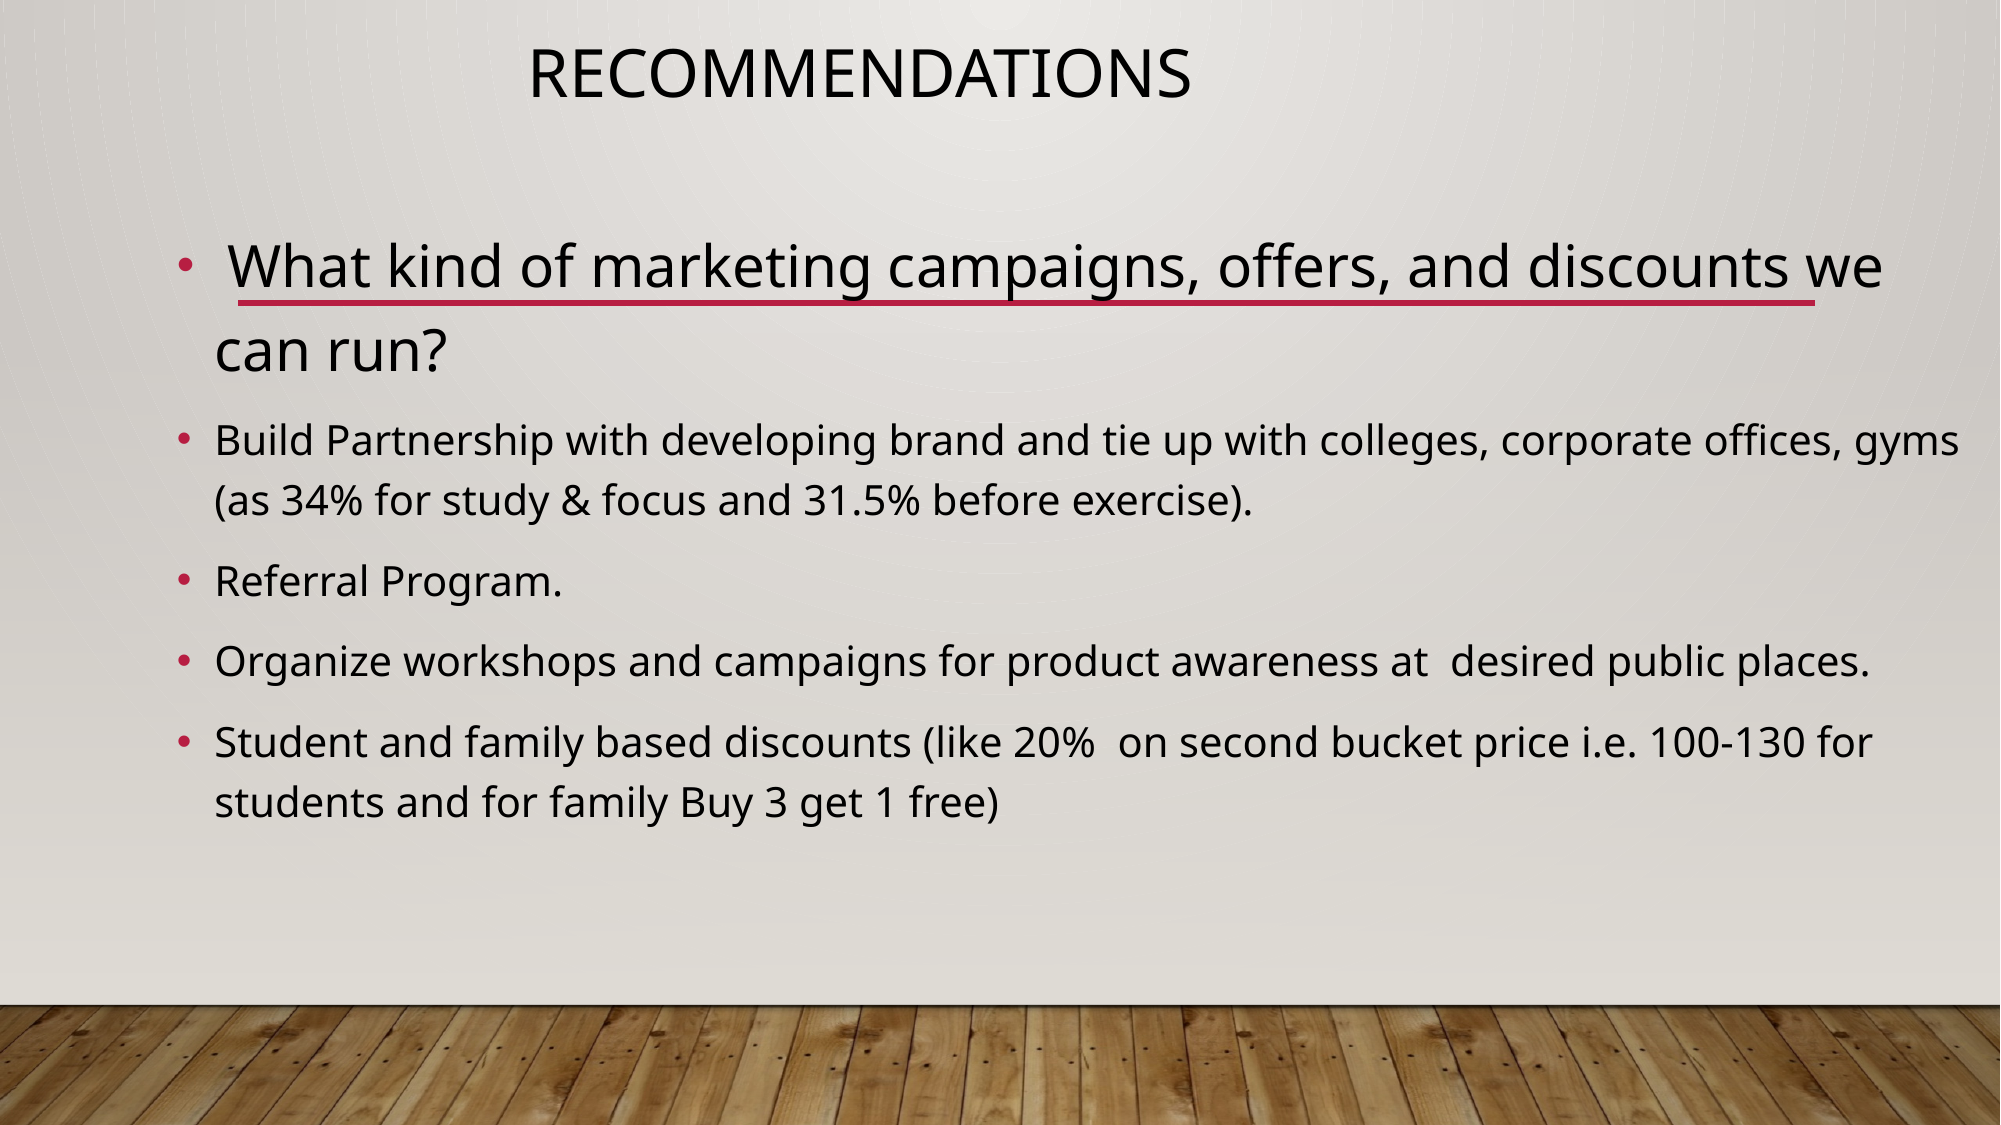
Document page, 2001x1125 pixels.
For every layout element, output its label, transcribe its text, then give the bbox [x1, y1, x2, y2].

title Recommendations [72, 32, 1649, 248]
list What kind of marketing campaigns, offers, and discounts we can run? Build Partnership with developing brand and tie up with colleges, corporate offices, gyms (as 34% for study & focus and 31.5% before exercise). Referral Program. Organize workshops and campaigns for product awareness at desired public places. Student and family based discounts (like 20% on second bucket price i.e. 100-130 for students and for family Buy 3 get 1 free) [161, 207, 2000, 1066]
picture [0, 1005, 2000, 1125]
